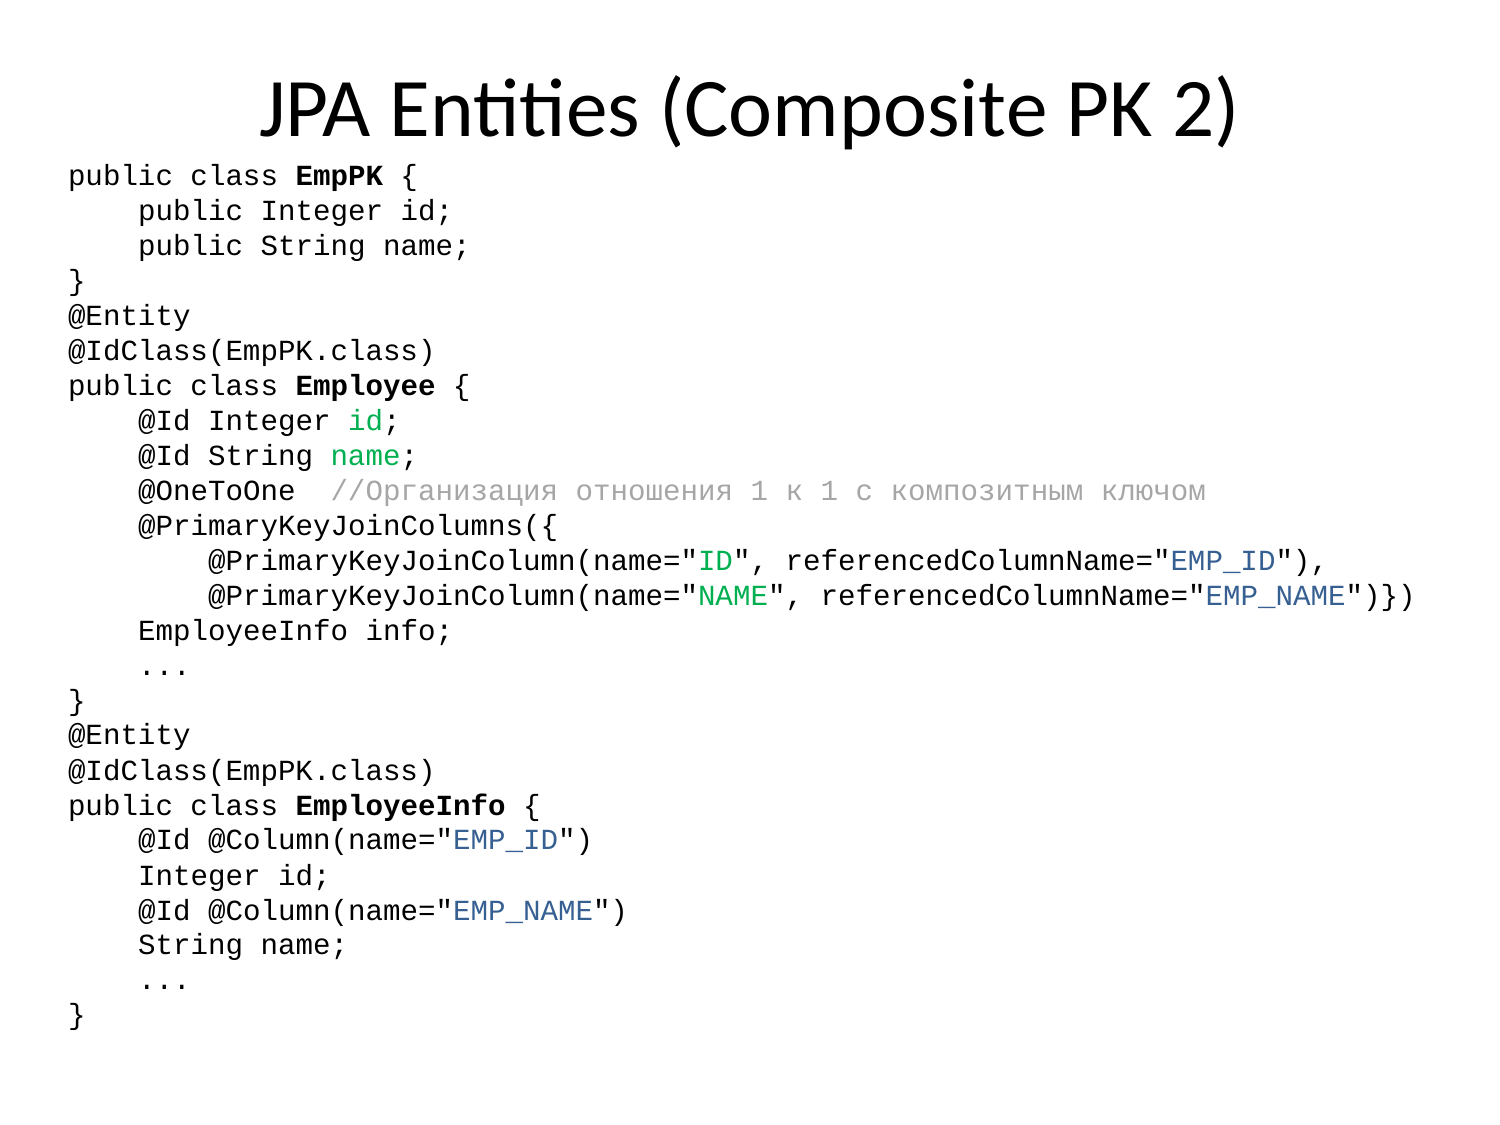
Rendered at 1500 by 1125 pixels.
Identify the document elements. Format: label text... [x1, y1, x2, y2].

list public class EmpPK { public Integer id; public String name; } @Entity @IdClass(EmpPK.class) public class Employee { @Id Integer id; @Id String name; @OneToOne //Организация отношения 1 к 1 с композитным ключом @PrimaryKeyJoinColumns({ @PrimaryKeyJoinColumn(name="ID", referencedColumnName="EMP_ID"), @PrimaryKeyJoinColumn(name="NAME", referencedColumnName="EMP_NAME")}) EmployeeInfo info; ... } @Entity @IdClass(EmpPK.class) public class EmployeeInfo { @Id @Column(name="EMP_ID") Integer id; @Id @Column(name="EMP_NAME") String name; ... } [53, 149, 1447, 1047]
title JPA Entities (Composite PK 2) [75, 45, 1425, 149]
